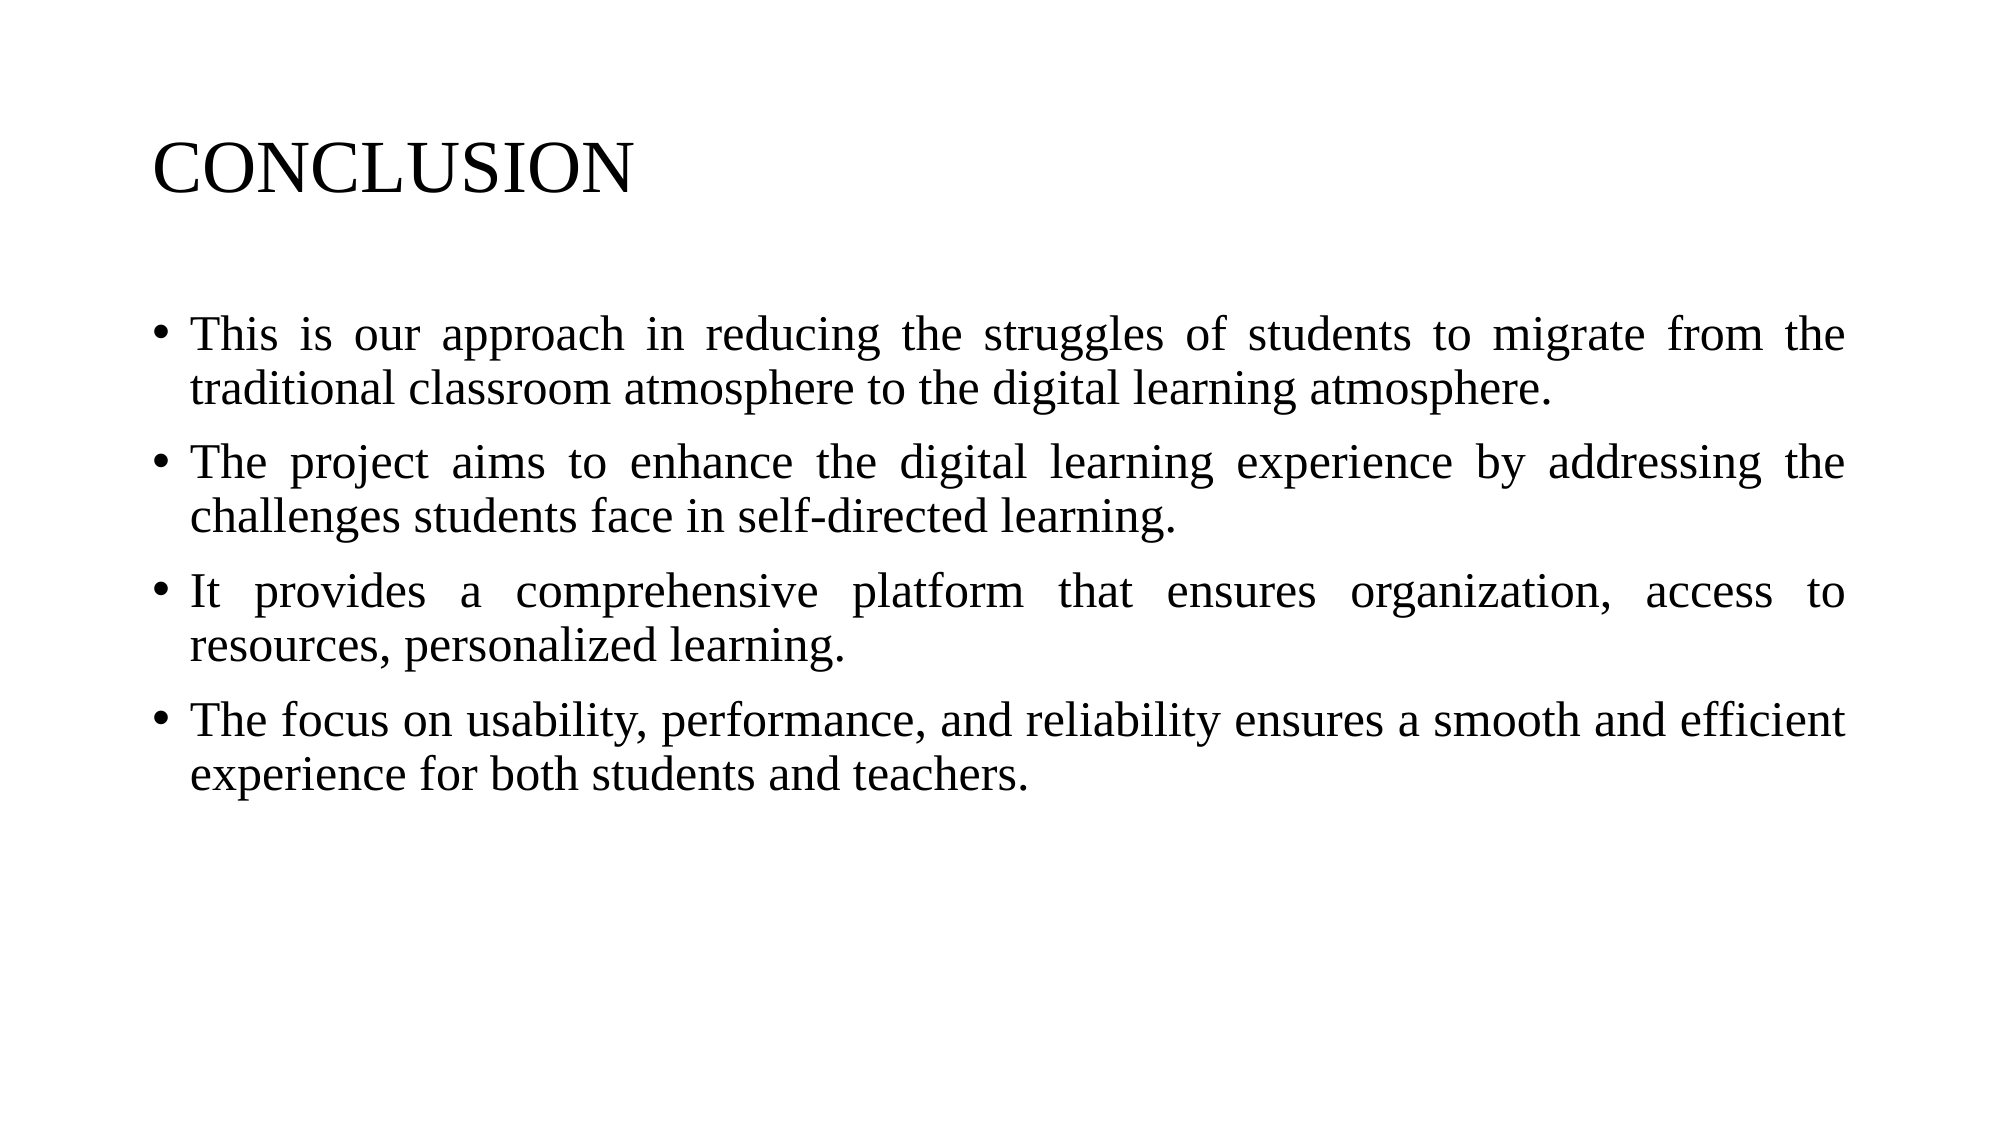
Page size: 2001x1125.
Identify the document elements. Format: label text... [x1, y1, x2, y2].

list This is our approach in reducing the struggles of students to migrate from the traditional classroom atmosphere to the digital learning atmosphere. The project aims to enhance the digital learning experience by addressing the challenges students face in self-directed learning. It provides a comprehensive platform that ensures organization, access to resources, personalized learning. The focus on usability, performance, and reliability ensures a smooth and efficient experience for both students and teachers. [137, 299, 1863, 1014]
title CONCLUSION [137, 59, 1863, 278]
